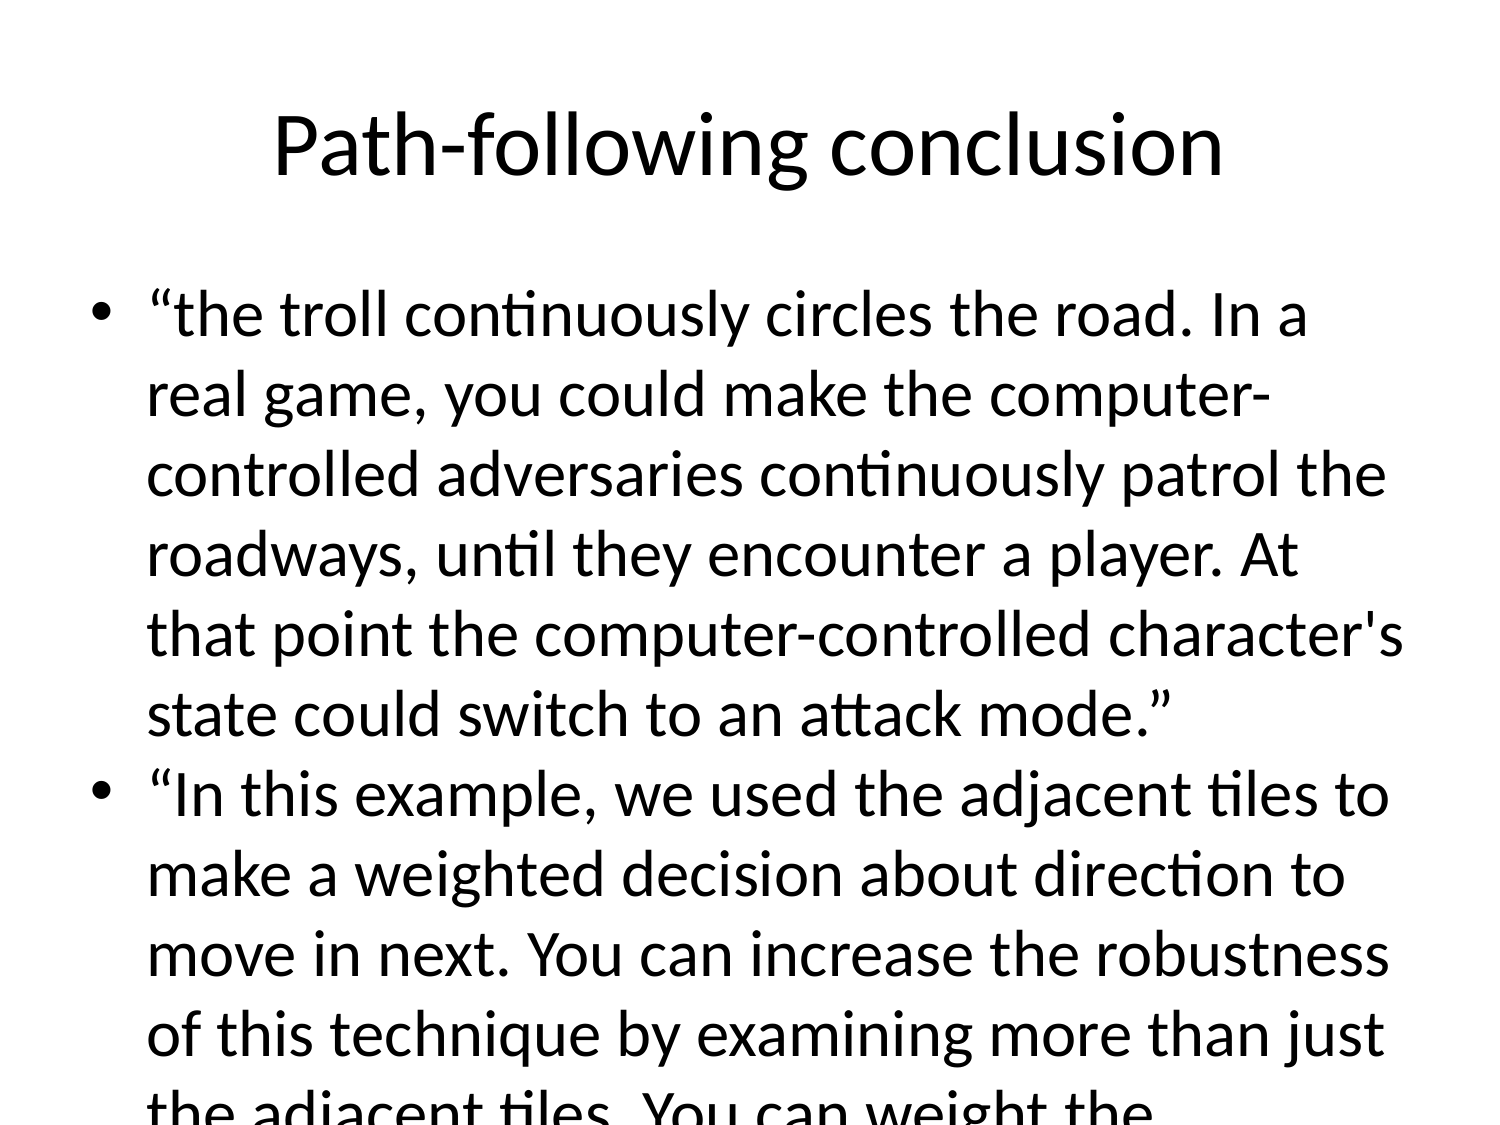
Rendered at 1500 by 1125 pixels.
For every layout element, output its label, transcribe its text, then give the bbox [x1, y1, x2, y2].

text_box “the troll continuously circles the road. In a real game, you could make the computer-controlled adversaries continuously patrol the roadways, until they encounter a player. At that point the computer-controlled character's state could switch to an attack mode.” “In this example, we used the adjacent tiles to make a weighted decision about direction to move in next. You can increase the robustness of this technique by examining more than just the adjacent tiles. You can weight the directions not just on the adjacent tiles, but also on the tiles adjacent to them. This could make the movement look even more natural and intelligent.” [75, 262, 1425, 1005]
text_box Path-following conclusion [75, 45, 1425, 233]
